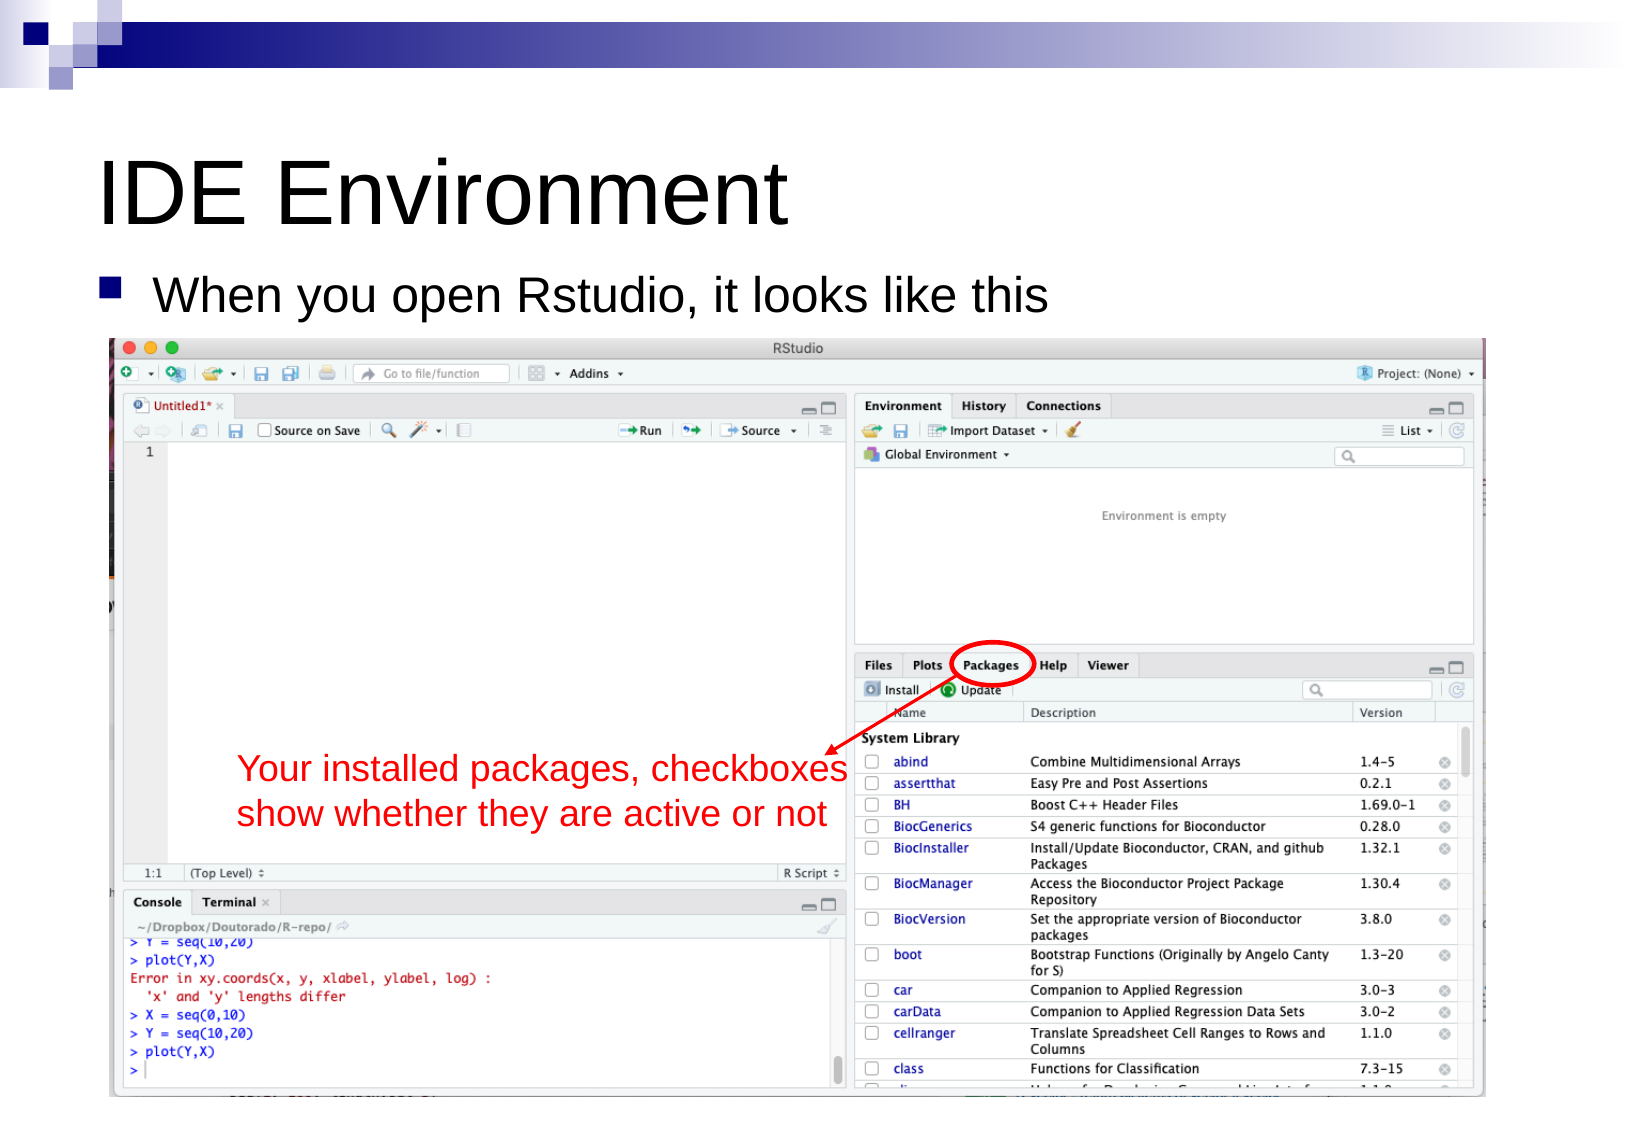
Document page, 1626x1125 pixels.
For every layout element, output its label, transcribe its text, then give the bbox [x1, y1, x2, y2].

title IDE Environment [81, 75, 1544, 255]
picture [109, 337, 1487, 1098]
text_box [824, 675, 957, 756]
list When you open Rstudio, it looks like this [81, 255, 1544, 893]
